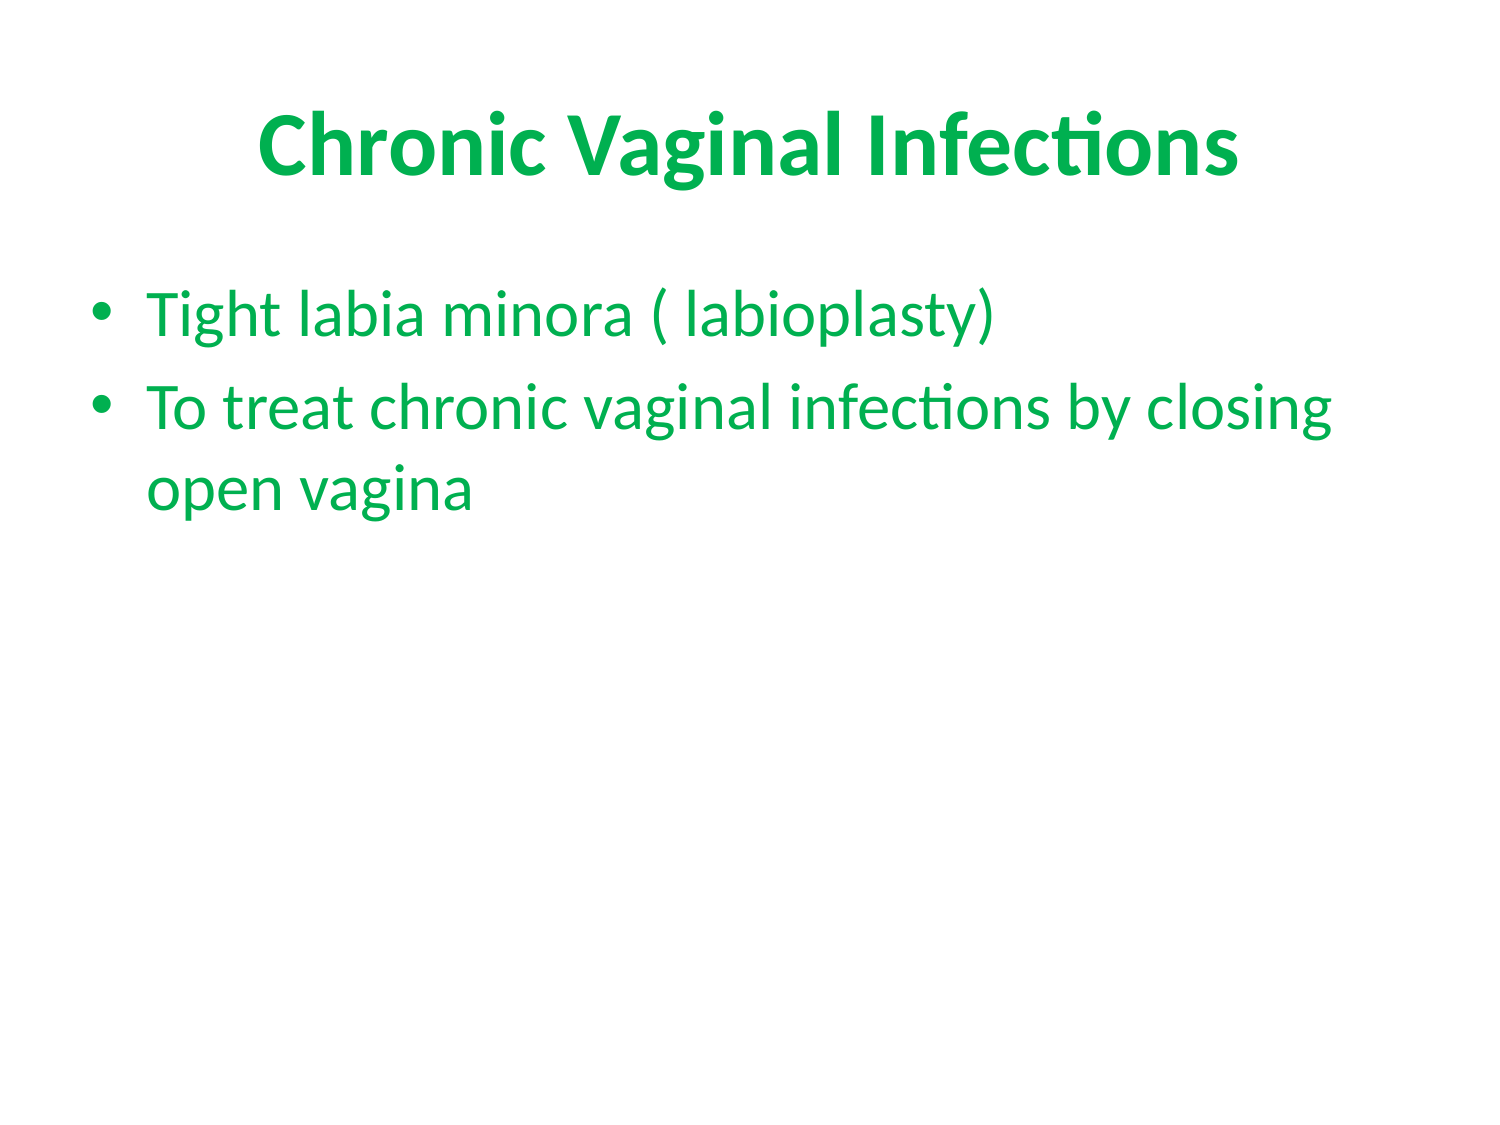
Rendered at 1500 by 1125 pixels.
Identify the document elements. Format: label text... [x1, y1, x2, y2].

list Tight labia minora ( labioplasty) To treat chronic vaginal infections by closing open vagina [75, 262, 1425, 1005]
title Chronic Vaginal Infections [75, 45, 1425, 233]
